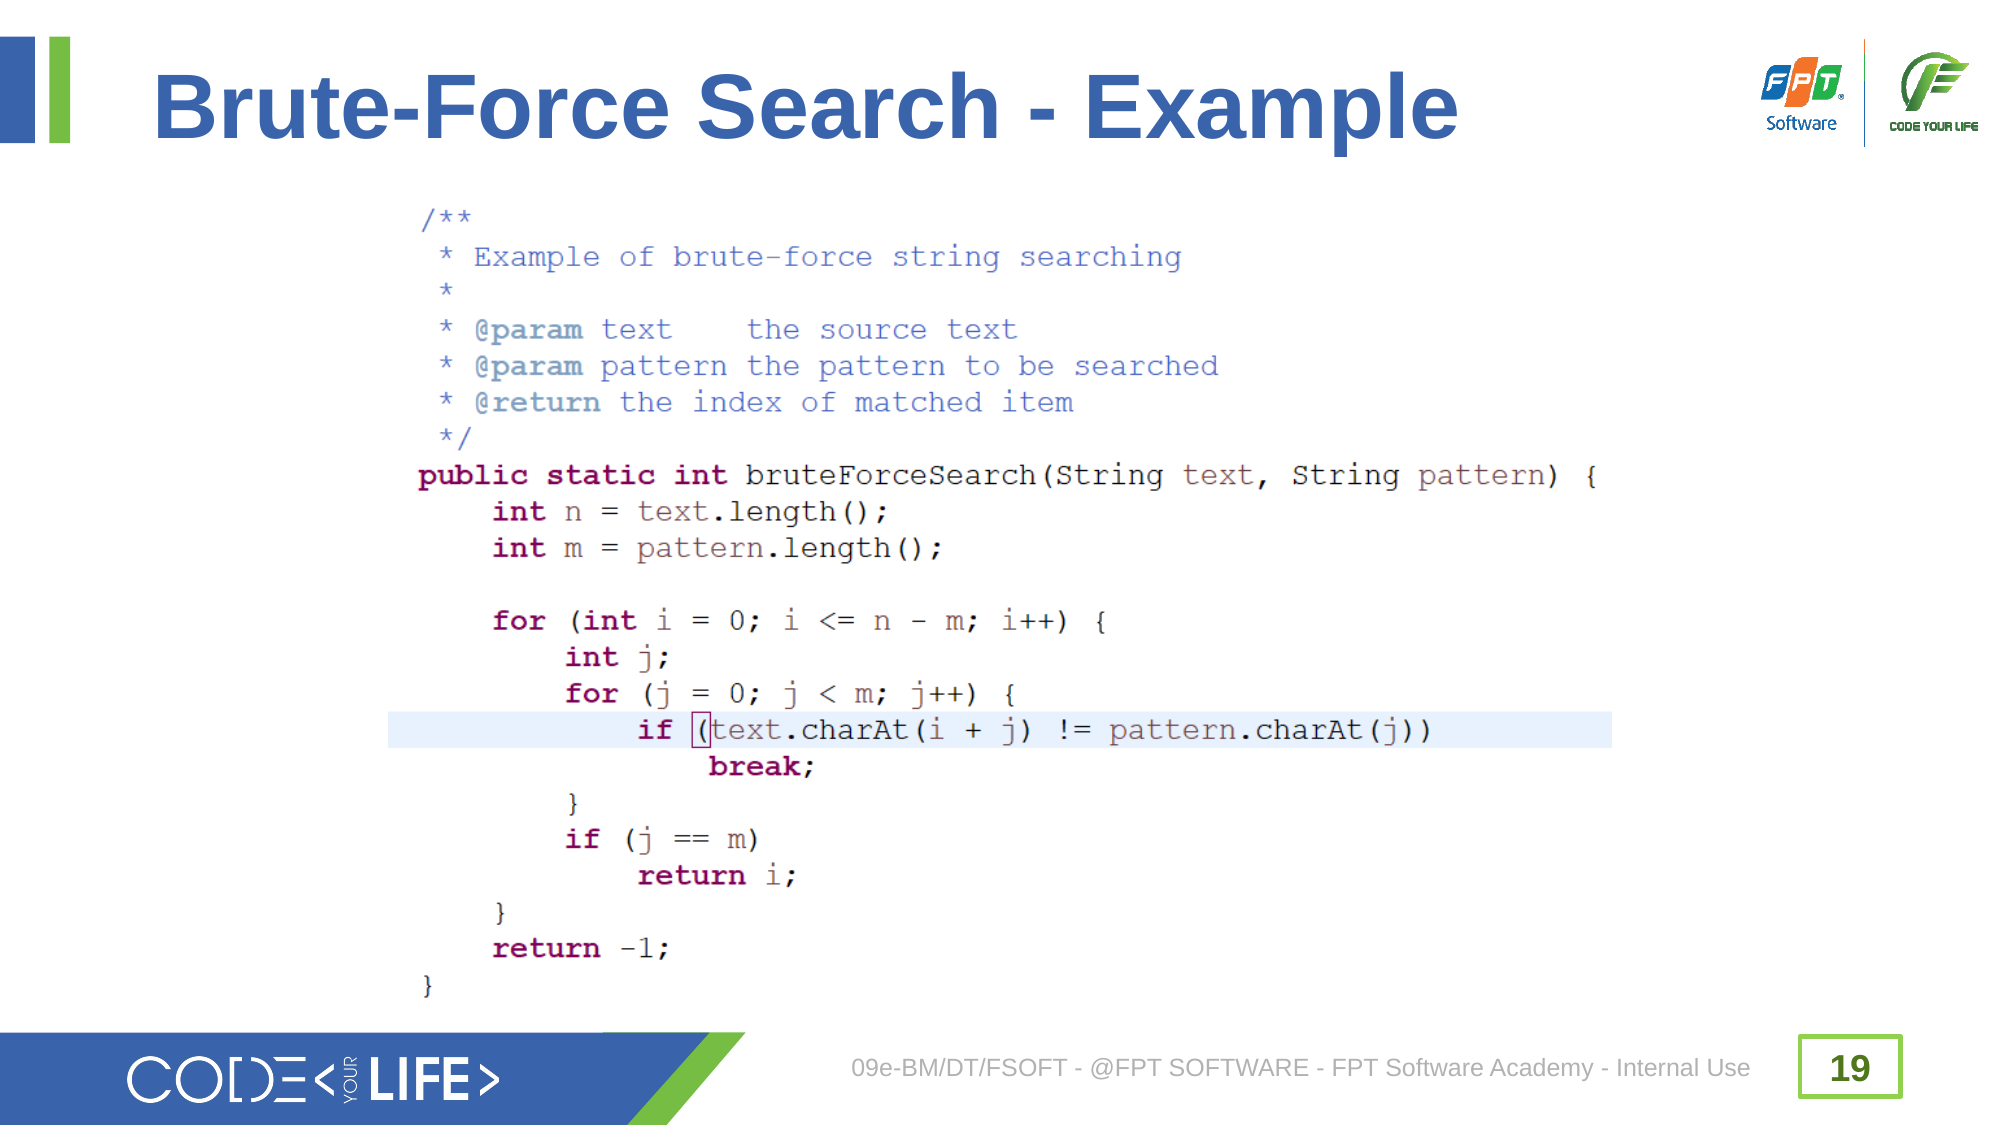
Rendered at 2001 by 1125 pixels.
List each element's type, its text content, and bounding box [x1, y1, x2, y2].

slide_number 19 [1798, 1034, 1903, 1099]
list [388, 188, 1612, 1012]
title Brute-Force Search - Example [137, 29, 1863, 189]
picture [127, 1056, 499, 1104]
footer 09e-BM/DT/FSOFT - @FPT SOFTWARE - FPT Software Academy - Internal Use [804, 1036, 1800, 1097]
picture [1741, 28, 1994, 158]
